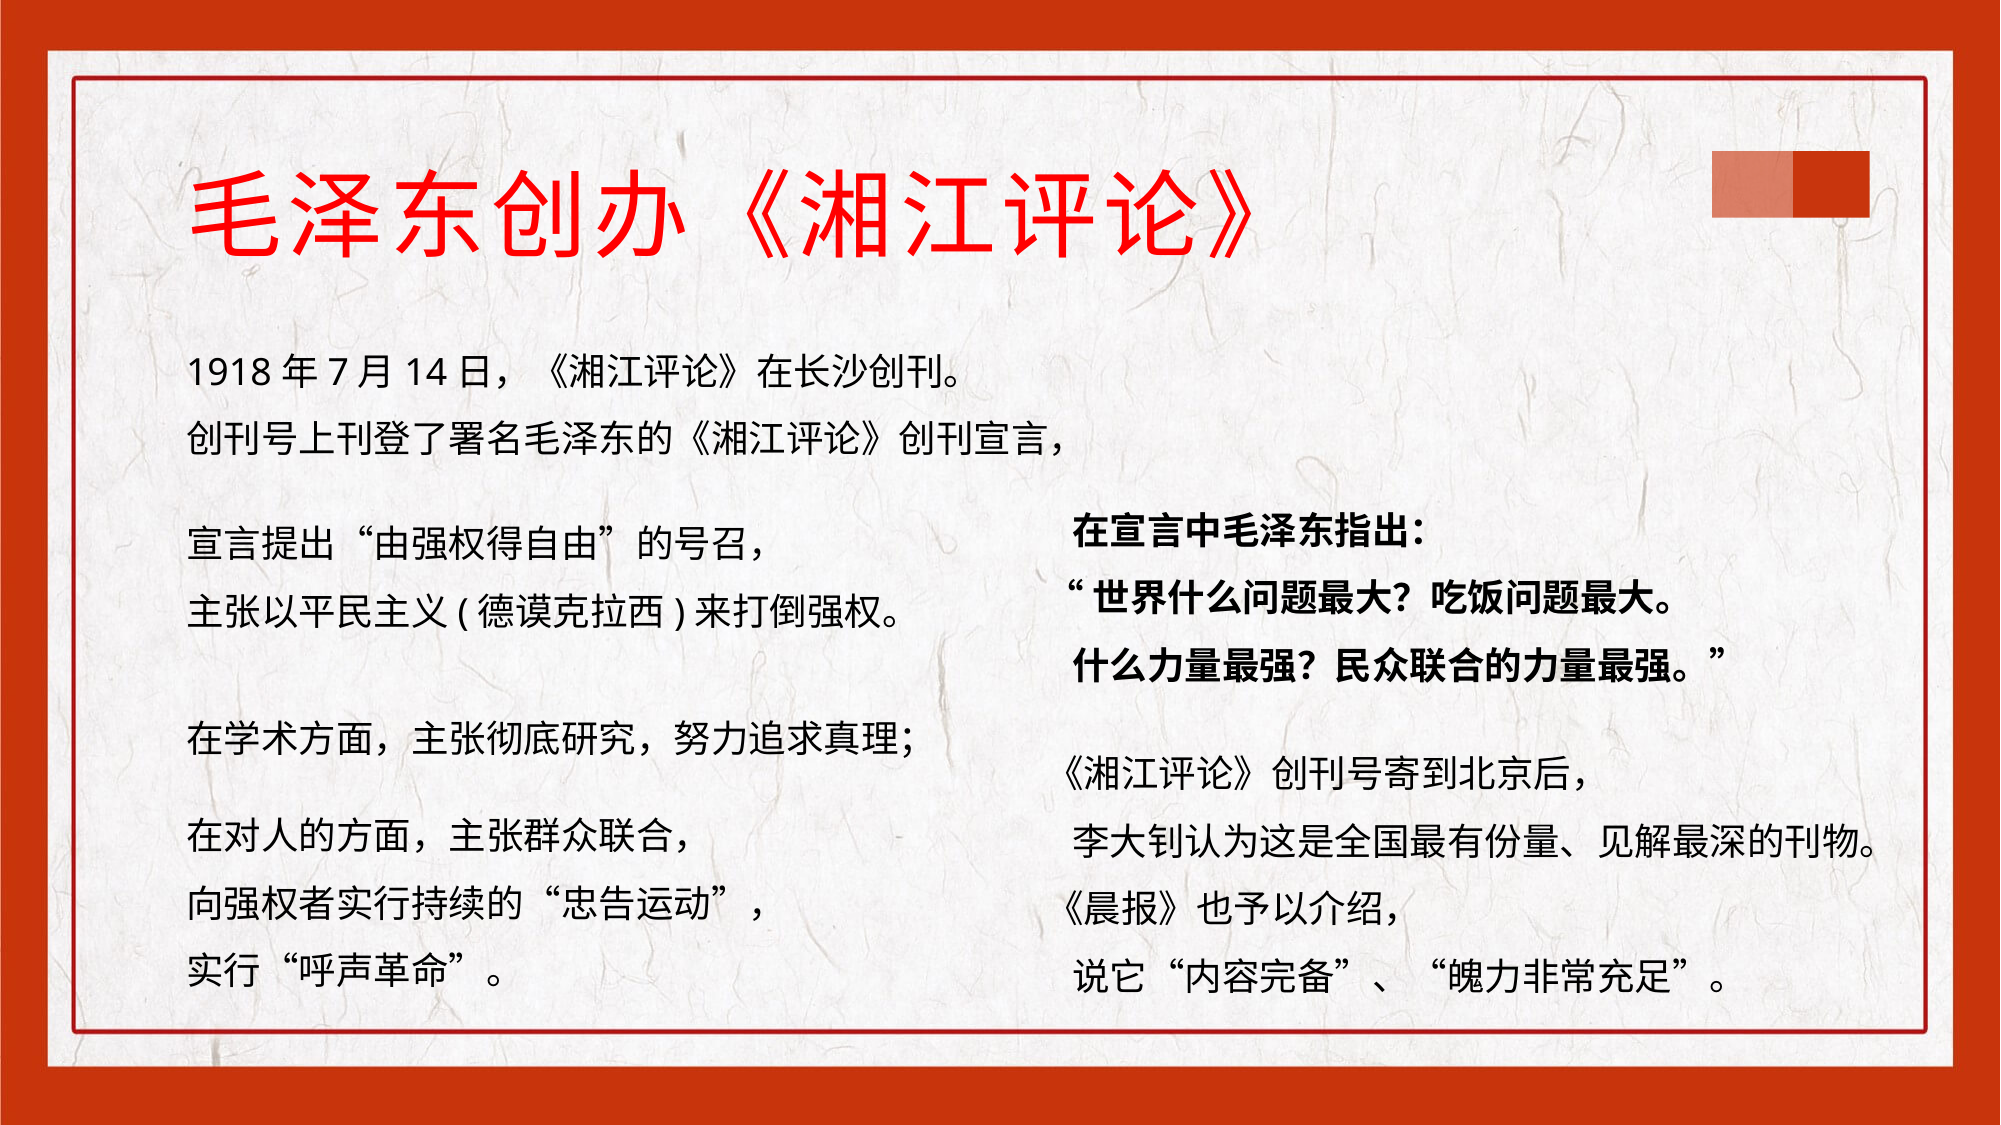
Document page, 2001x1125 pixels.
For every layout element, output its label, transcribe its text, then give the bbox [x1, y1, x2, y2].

text_box 毛泽东创办《湘江评论》 [171, 147, 1348, 277]
picture [0, 0, 2000, 1125]
text_box 1918年7月14日，《湘江评论》在长沙创刊。 创刊号上刊登了署名毛泽东的《湘江评论》创刊宣言， 宣言提出“由强权得自由”的号召， 主张以平民主义(德谟克拉西)来打倒强权。 在学术方面，主张彻底研究，努力追求真理； 在对人的方面，主张群众联合， 向强权者实行持续的“忠告运动”， 实行“呼声革命”。 [171, 317, 1631, 1000]
text_box 在宣言中毛泽东指出： “世界什么问题最大？吃饭问题最大。 什么力量最强？民众联合的力量最强。” 《湘江评论》创刊号寄到北京后， 李大钊认为这是全国最有份量、见解最深的刊物。 《晨报》也予以介绍， 说它“内容完备”、“魄力非常充足”。 [1031, 476, 2000, 1006]
